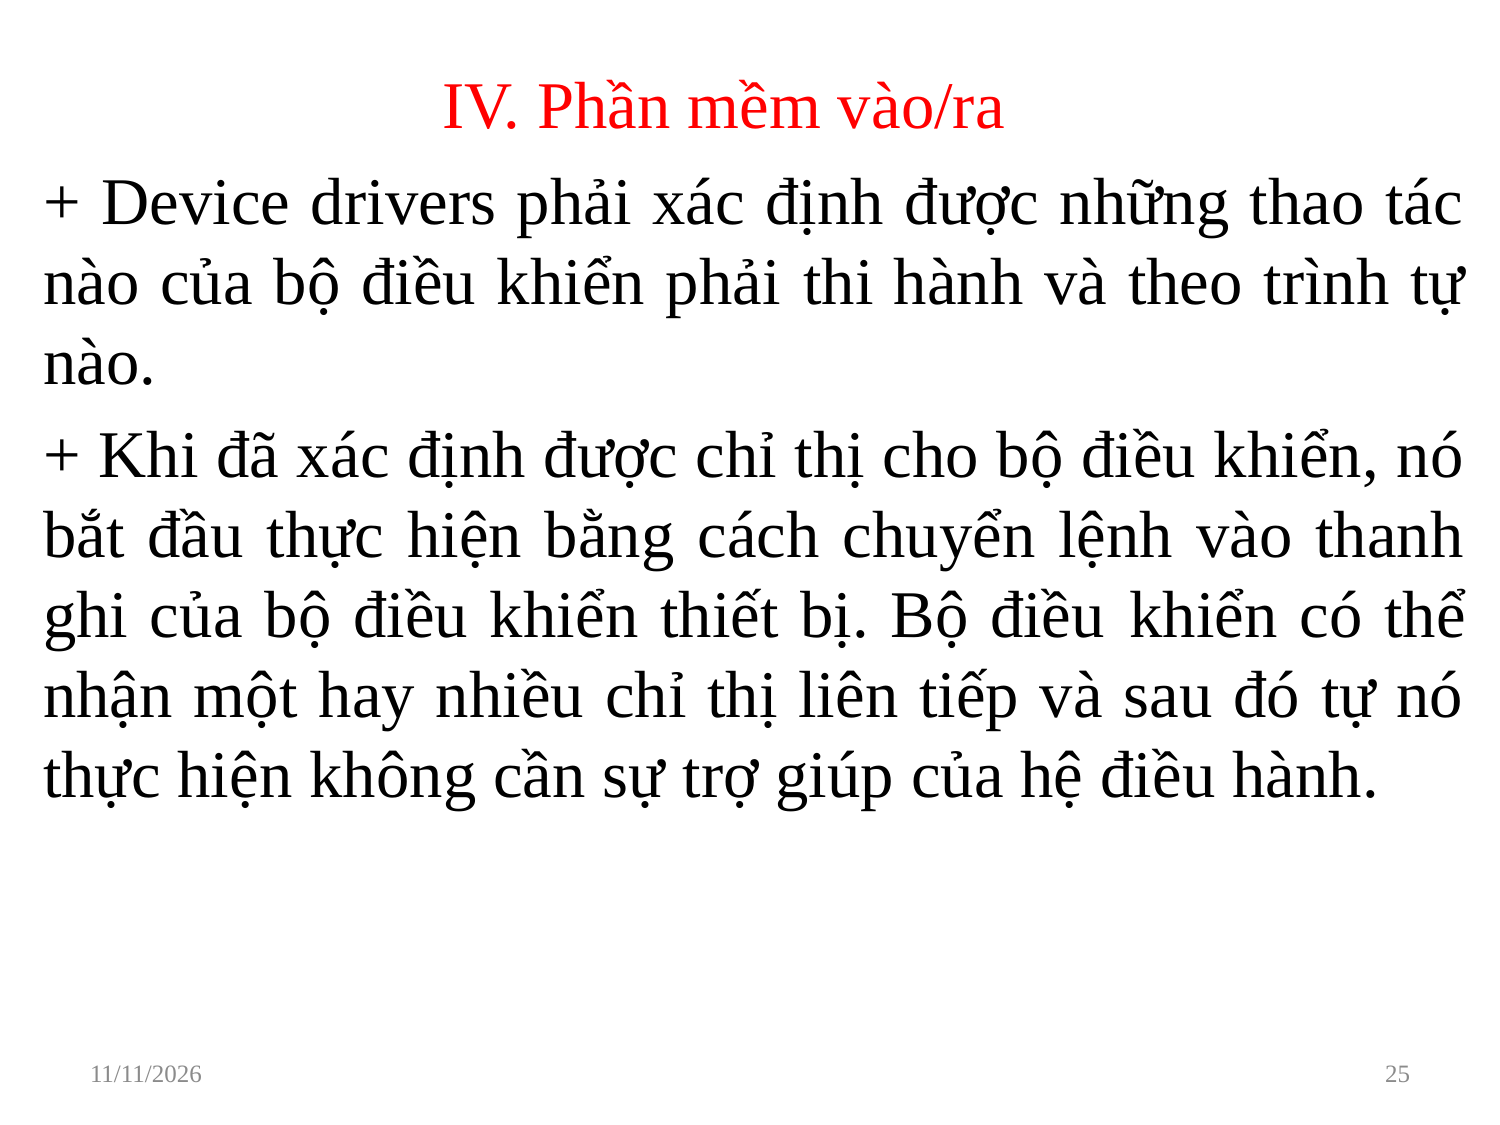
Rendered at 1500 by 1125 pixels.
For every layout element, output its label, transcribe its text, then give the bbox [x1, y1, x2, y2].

slide_number 25 [1074, 1042, 1425, 1103]
title IV. Phần mềm vào/ra [63, 24, 1385, 149]
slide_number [75, 1042, 425, 1103]
list + Device drivers phải xác định được những thao tác nào của bộ điều khiển phải thi hành và theo trình tự nào. + Khi đã xác định được chỉ thị cho bộ điều khiển, nó bắt đầu thực hiện bằng cách chuyển lệnh vào thanh ghi của bộ điều khiển thiết bị. Bộ điều khiển có thể nhận một hay nhiều chỉ thị liên tiếp và sau đó tự nó thực hiện không cần sự trợ giúp của hệ điều hành. [28, 149, 1482, 1020]
